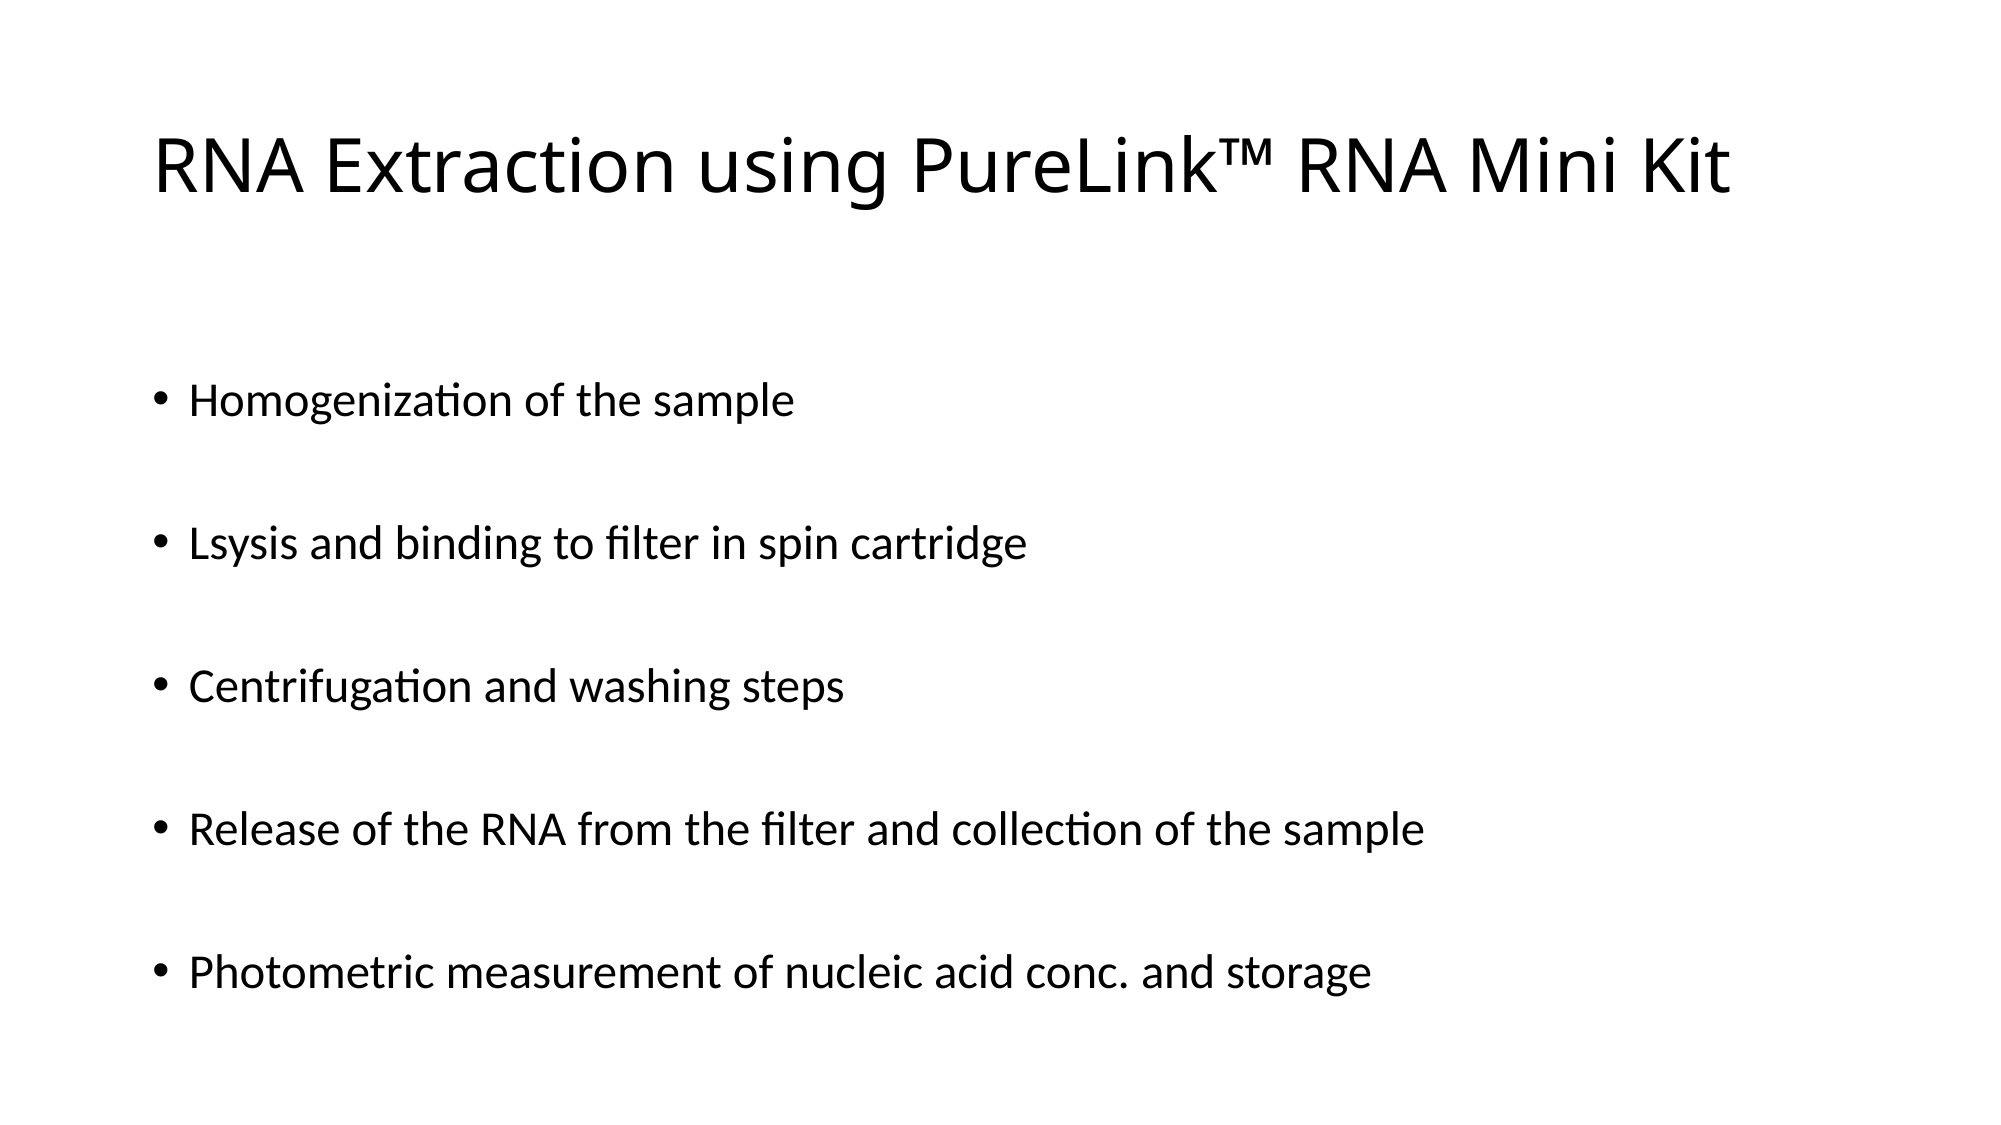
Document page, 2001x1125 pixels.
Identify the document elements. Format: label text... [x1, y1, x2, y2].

title RNA Extraction using PureLink™ RNA Mini Kit [137, 59, 1863, 278]
list Homogenization of the sample Lsysis and binding to filter in spin cartridge Centrifugation and washing steps Release of the RNA from the filter and collection of the sample Photometric measurement of nucleic acid conc. and storage [137, 367, 1863, 1014]
